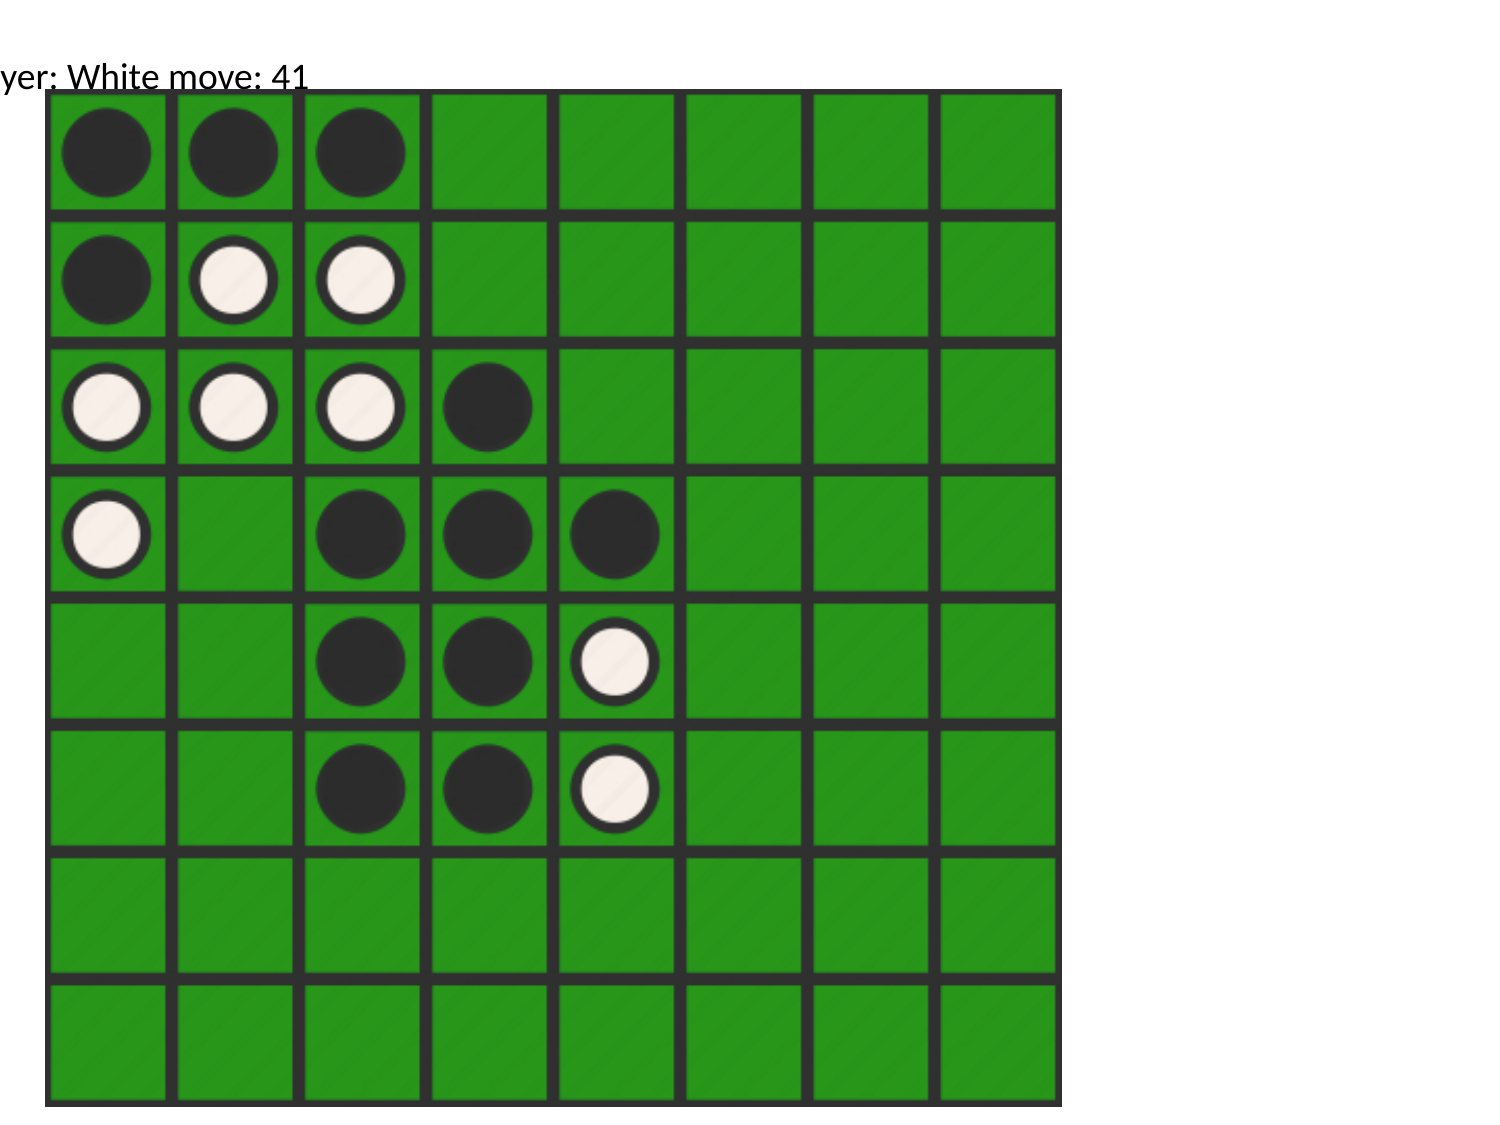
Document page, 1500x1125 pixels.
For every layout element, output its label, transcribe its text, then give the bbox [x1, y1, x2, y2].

picture [44, 89, 1062, 1107]
text_box turn: 16 player: White move: 41 [0, 44, 325, 105]
